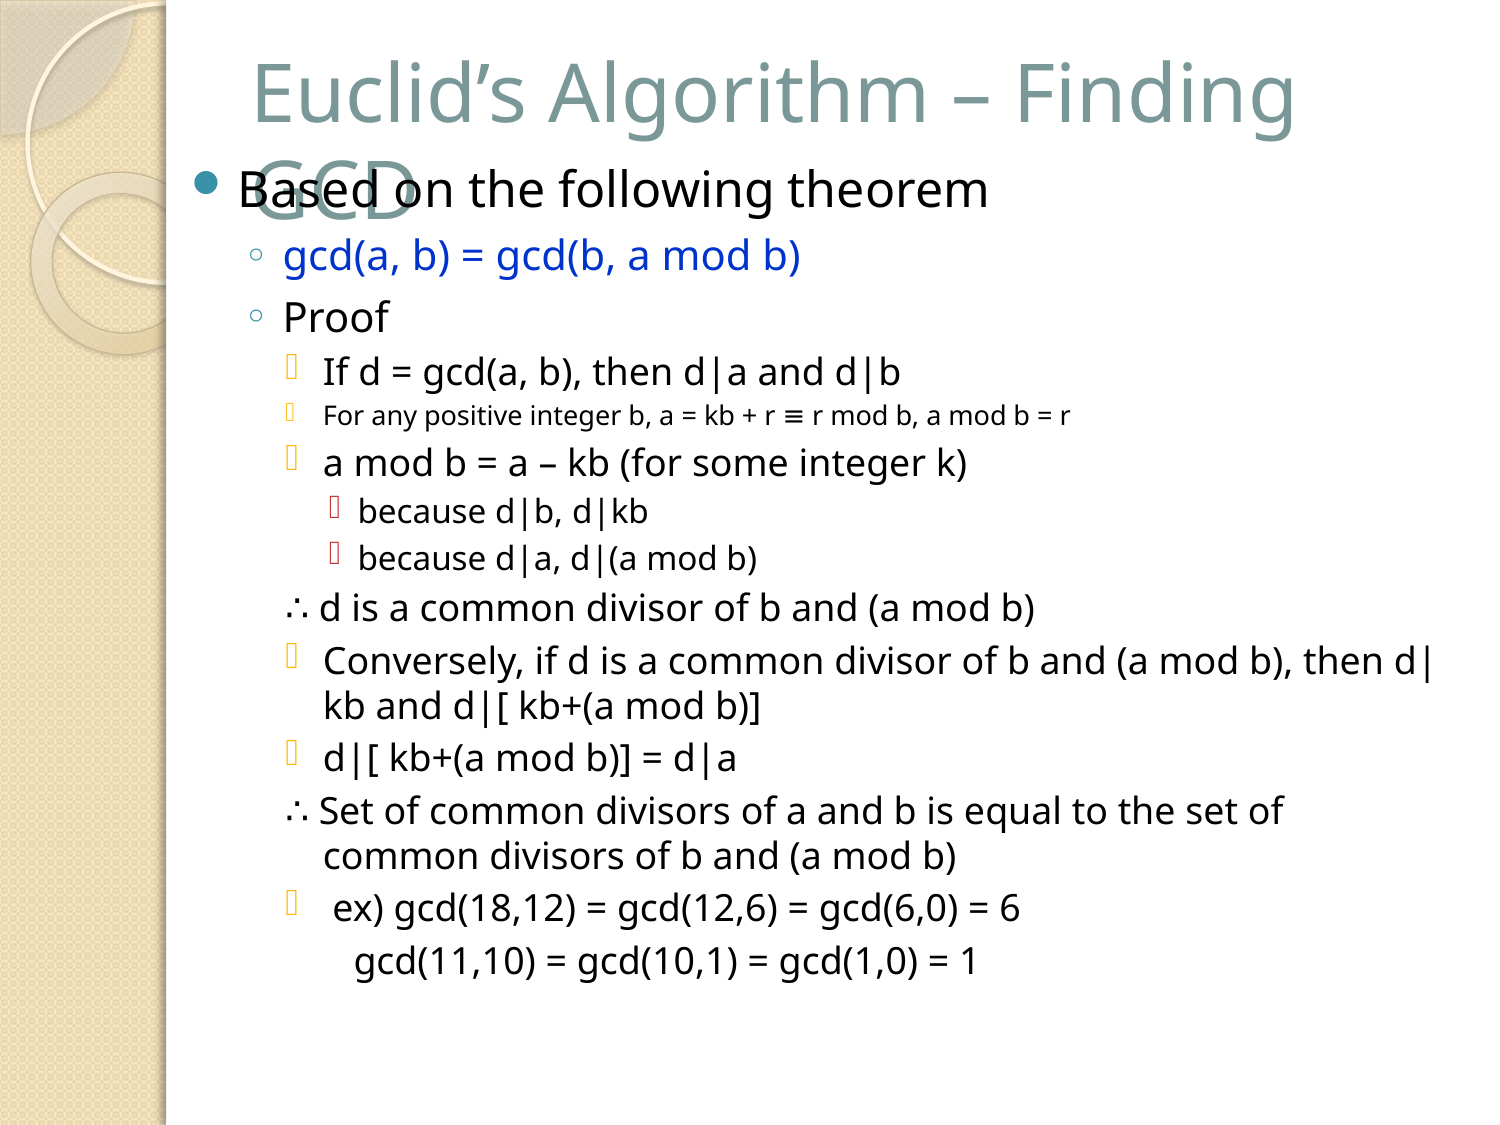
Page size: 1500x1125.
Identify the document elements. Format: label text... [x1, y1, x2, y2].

title Euclid’s Algorithm – Finding GCD [235, 45, 1466, 233]
list Based on the following theorem gcd(a, b) = gcd(b, a mod b) Proof If d = gcd(a, b), then d|a and d|b For any positive integer b, a = kb + r ≡ r mod b, a mod b = r a mod b = a – kb (for some integer k) because d|b, d|kb because d|a, d|(a mod b) ∴ d is a common divisor of b and (a mod b) Conversely, if d is a common divisor of b and (a mod b), then d|kb and d|[ kb+(a mod b)] d|[ kb+(a mod b)] = d|a ∴ Set of common divisors of a and b is equal to the set of common divisors of b and (a mod b) ex) gcd(18,12) = gcd(12,6) = gcd(6,0) = 6 gcd(11,10) = gcd(10,1) = gcd(1,0) = 1 [162, 149, 1465, 1058]
